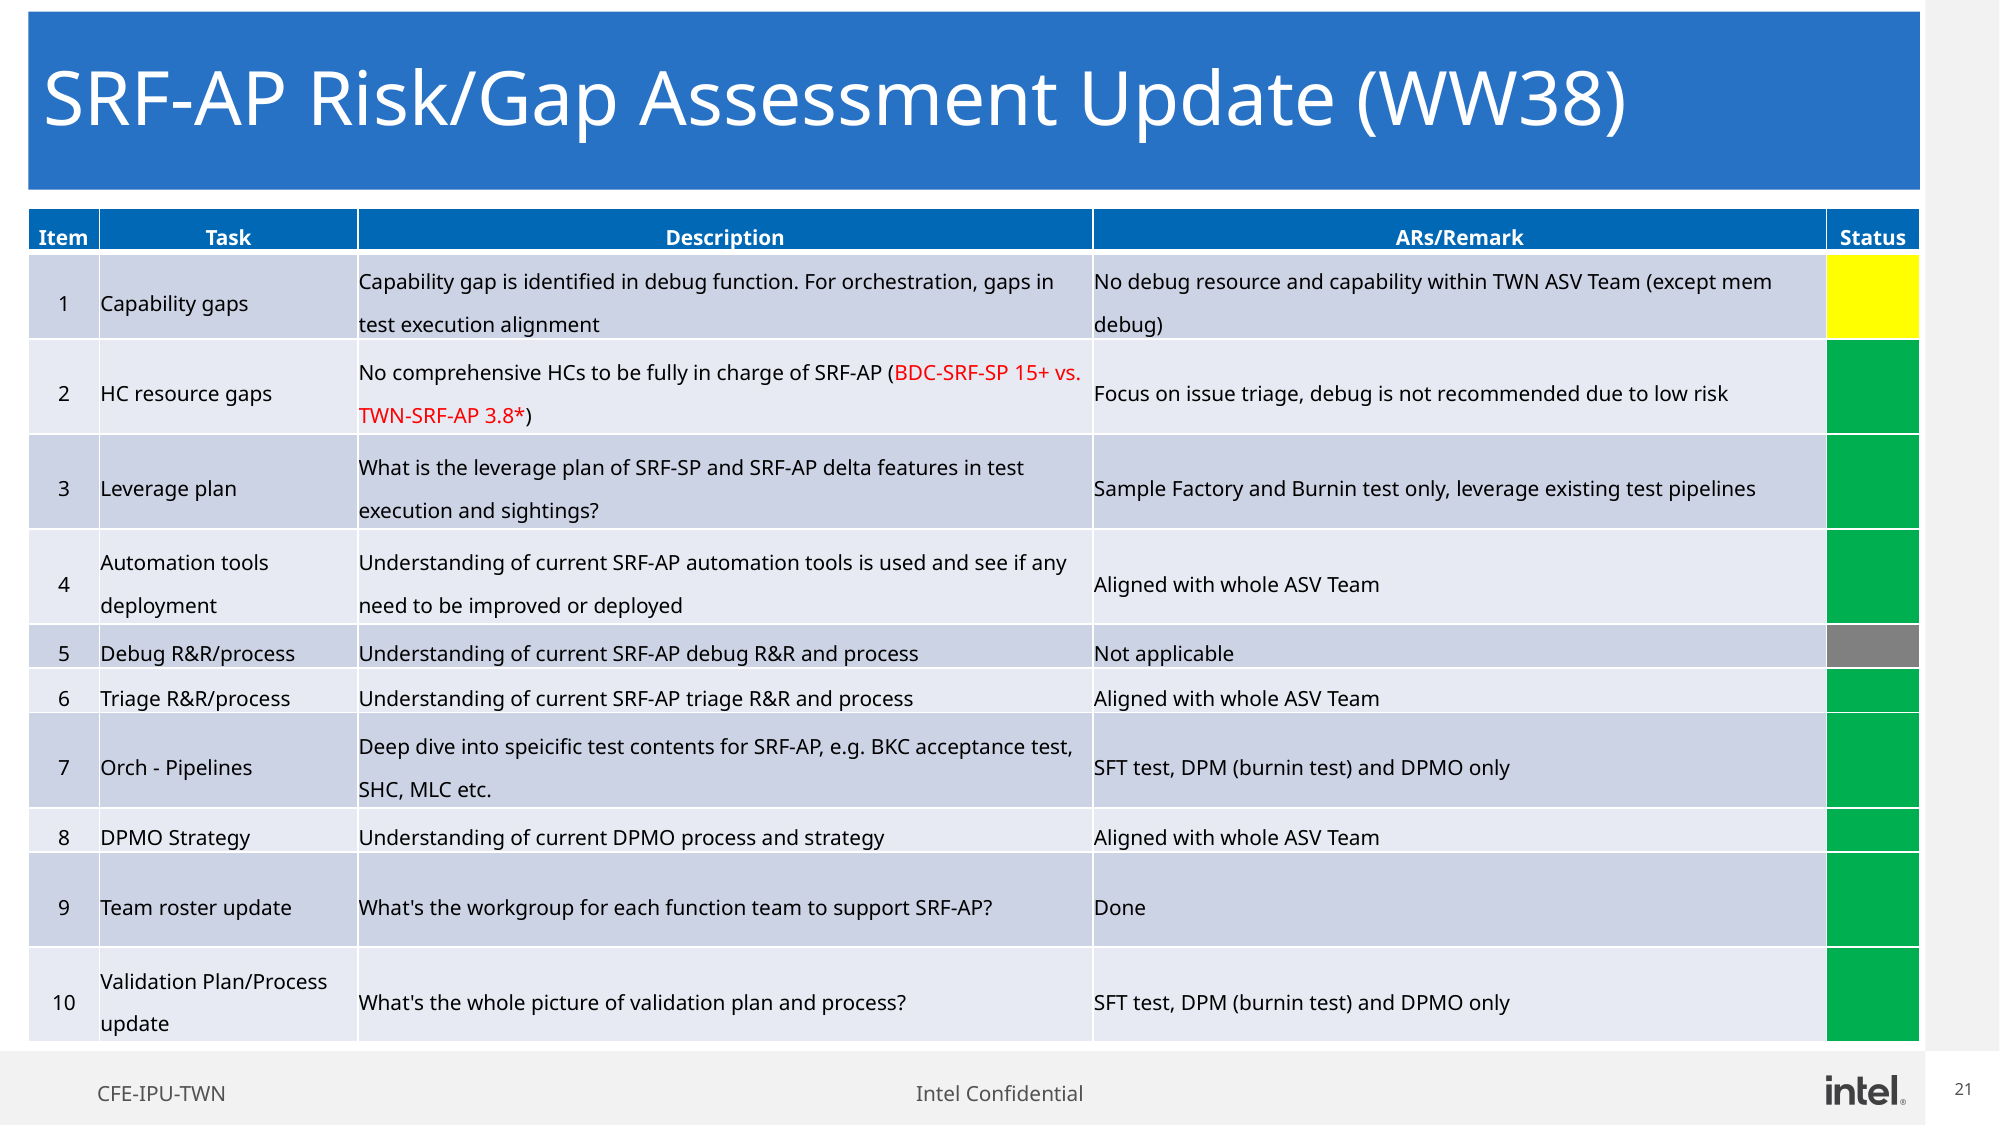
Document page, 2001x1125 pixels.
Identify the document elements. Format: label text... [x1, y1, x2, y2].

table_cell 6 [29, 669, 99, 712]
table_cell [1827, 853, 1919, 946]
table_cell Focus on issue triage, debug is not recommended due to low risk [1094, 340, 1826, 433]
table_cell Debug R&R/process [100, 625, 357, 667]
text_box SRF-AP Risk/Gap Assessment Update (WW38) [28, 11, 1920, 190]
table_cell Orch - Pipelines [100, 713, 357, 807]
table_cell No debug resource and capability within TWN ASV Team (except mem debug) [1094, 255, 1826, 338]
table_cell No comprehensive HCs to be fully in charge of SRF-AP (BDC-SRF-SP 15+ vs. TWN-SRF-AP 3.8*) [359, 340, 1092, 433]
table_cell Understanding of current SRF-AP automation tools is used and see if any need to be improved or deployed [359, 530, 1092, 623]
table_cell Capability gap is identified in debug function. For orchestration, gaps in test execution alignment [359, 255, 1092, 338]
table_cell Understanding of current DPMO process and strategy [359, 809, 1092, 851]
table_cell Validation Plan/Process update [100, 948, 357, 1041]
table_cell Aligned with whole ASV Team [1094, 669, 1826, 712]
table_cell [1827, 255, 1919, 338]
table_cell [1827, 340, 1919, 433]
table_header Status [1827, 209, 1919, 249]
table_cell Deep dive into speicific test contents for SRF-AP, e.g. BKC acceptance test, SHC, MLC etc. [359, 713, 1092, 807]
table_cell 2 [29, 340, 99, 433]
table_cell [1827, 625, 1919, 667]
table_cell 10 [29, 948, 99, 1041]
table_cell 1 [29, 255, 99, 338]
table_cell 3 [29, 435, 99, 528]
table_cell Sample Factory and Burnin test only, leverage existing test pipelines [1094, 435, 1826, 528]
table_cell Leverage plan [100, 435, 357, 528]
table_header Item [29, 209, 99, 249]
table_cell 4 [29, 530, 99, 623]
table_header Task [100, 209, 357, 249]
table_cell Done [1094, 853, 1826, 946]
table_cell SFT test, DPM (burnin test) and DPMO only [1094, 713, 1826, 807]
table_cell [1827, 948, 1919, 1041]
picture [1826, 1075, 1906, 1105]
table_cell [1827, 669, 1919, 712]
table_cell Team roster update [100, 853, 357, 946]
table_cell DPMO Strategy [100, 809, 357, 851]
table_cell 7 [29, 713, 99, 807]
table_cell Aligned with whole ASV Team [1094, 530, 1826, 623]
table_cell [1827, 713, 1919, 807]
table_cell Aligned with whole ASV Team [1094, 809, 1826, 851]
table_cell Not applicable [1094, 625, 1826, 667]
table_cell Understanding of current SRF-AP triage R&R and process [359, 669, 1092, 712]
table_cell Understanding of current SRF-AP debug R&R and process [359, 625, 1092, 667]
table_header ARs/Remark [1094, 209, 1826, 249]
table_cell 8 [29, 809, 99, 851]
table_cell What's the workgroup for each function team to support SRF-AP? [359, 853, 1092, 946]
table_cell What's the whole picture of validation plan and process? [359, 948, 1092, 1041]
table_cell Capability gaps [100, 255, 357, 338]
table_header Description [359, 209, 1092, 249]
table_cell What is the leverage plan of SRF-SP and SRF-AP delta features in test execution and sightings? [359, 435, 1092, 528]
table_cell Triage R&R/process [100, 669, 357, 712]
table_cell SFT test, DPM (burnin test) and DPMO only [1094, 948, 1826, 1041]
table_cell 5 [29, 625, 99, 667]
table_cell [1827, 530, 1919, 623]
table_cell 9 [29, 853, 99, 946]
table_cell [1827, 809, 1919, 851]
table_cell [1827, 435, 1919, 528]
table_cell HC resource gaps [100, 340, 357, 433]
table_cell Automation tools deployment [100, 530, 357, 623]
